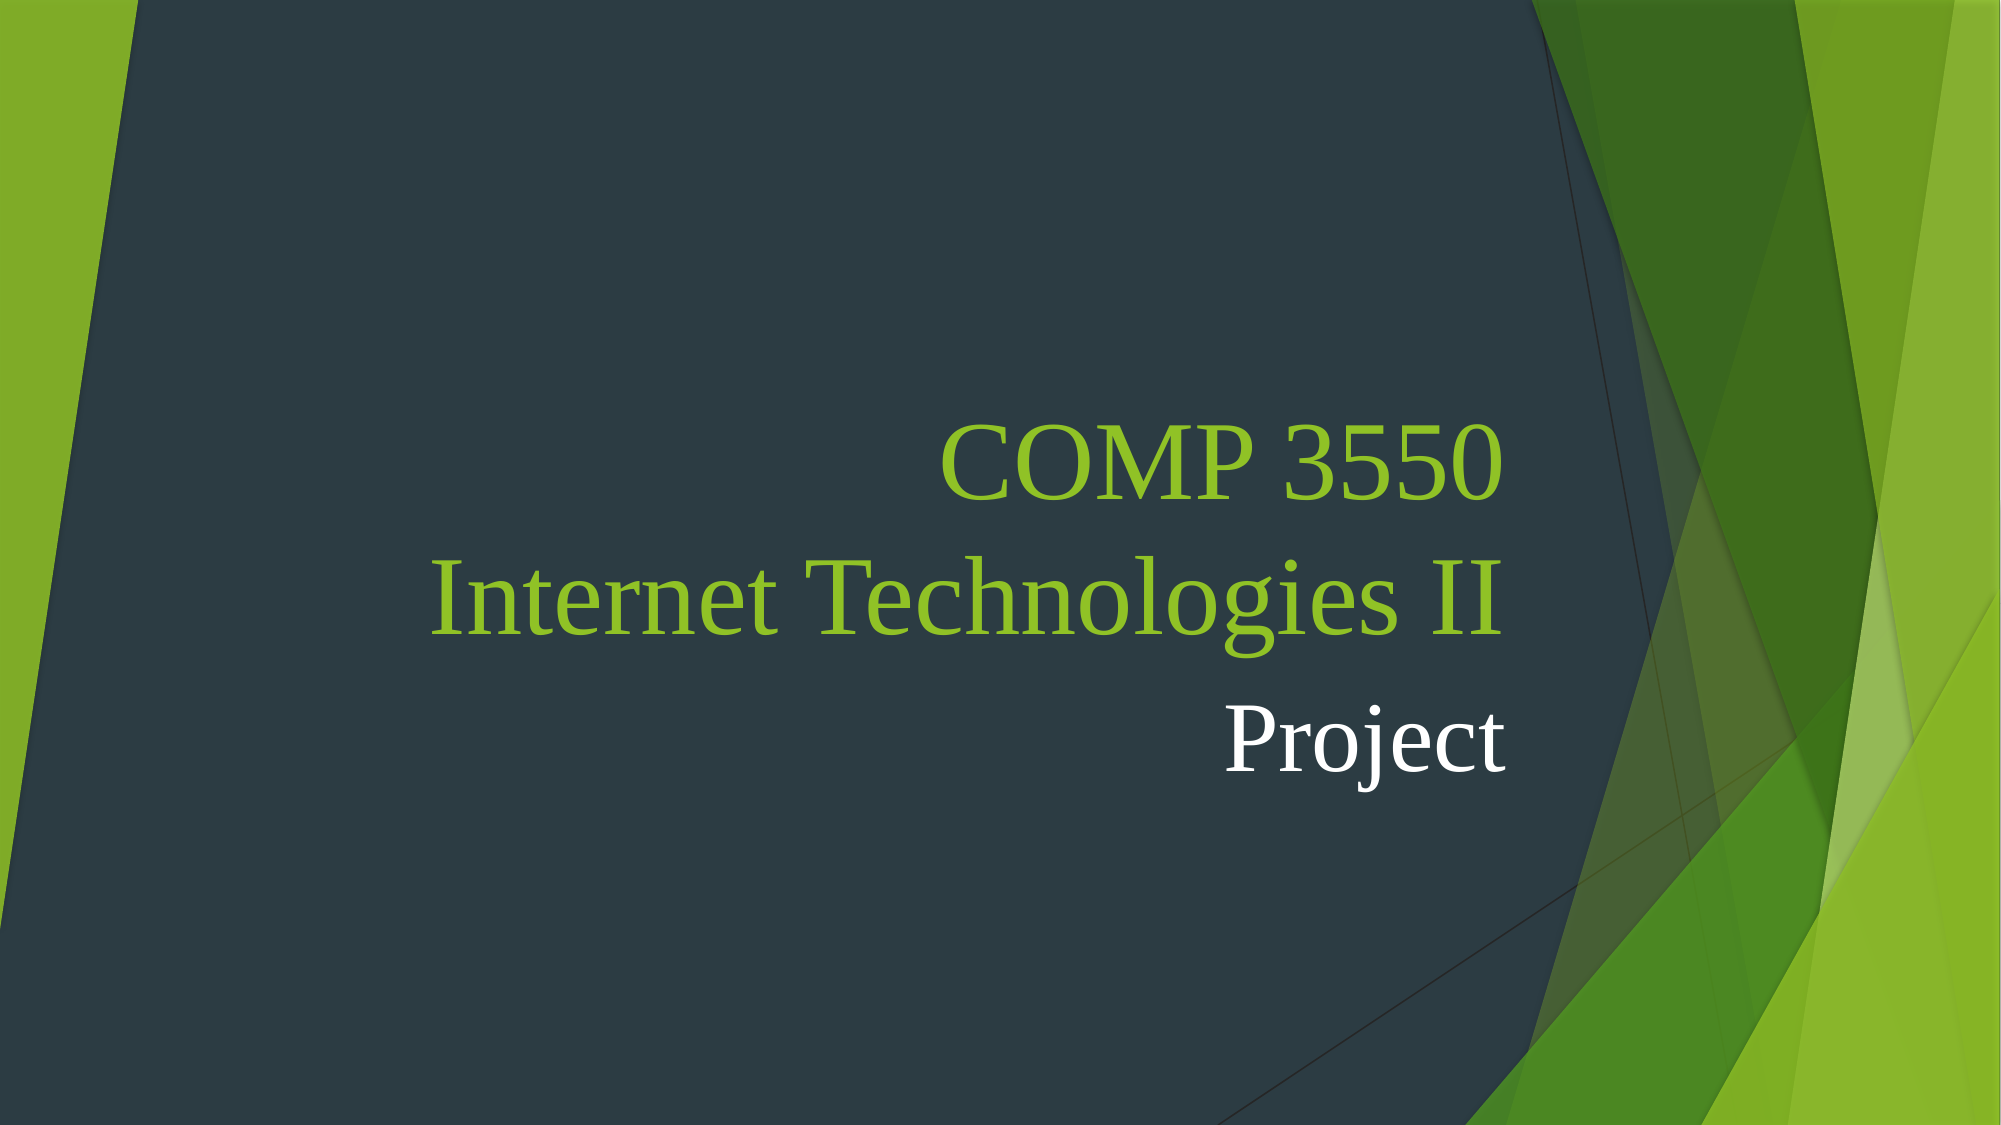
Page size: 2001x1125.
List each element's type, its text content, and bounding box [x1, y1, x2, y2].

title COMP 3550 Internet Technologies II [247, 394, 1522, 664]
subtitle Project [247, 664, 1522, 845]
